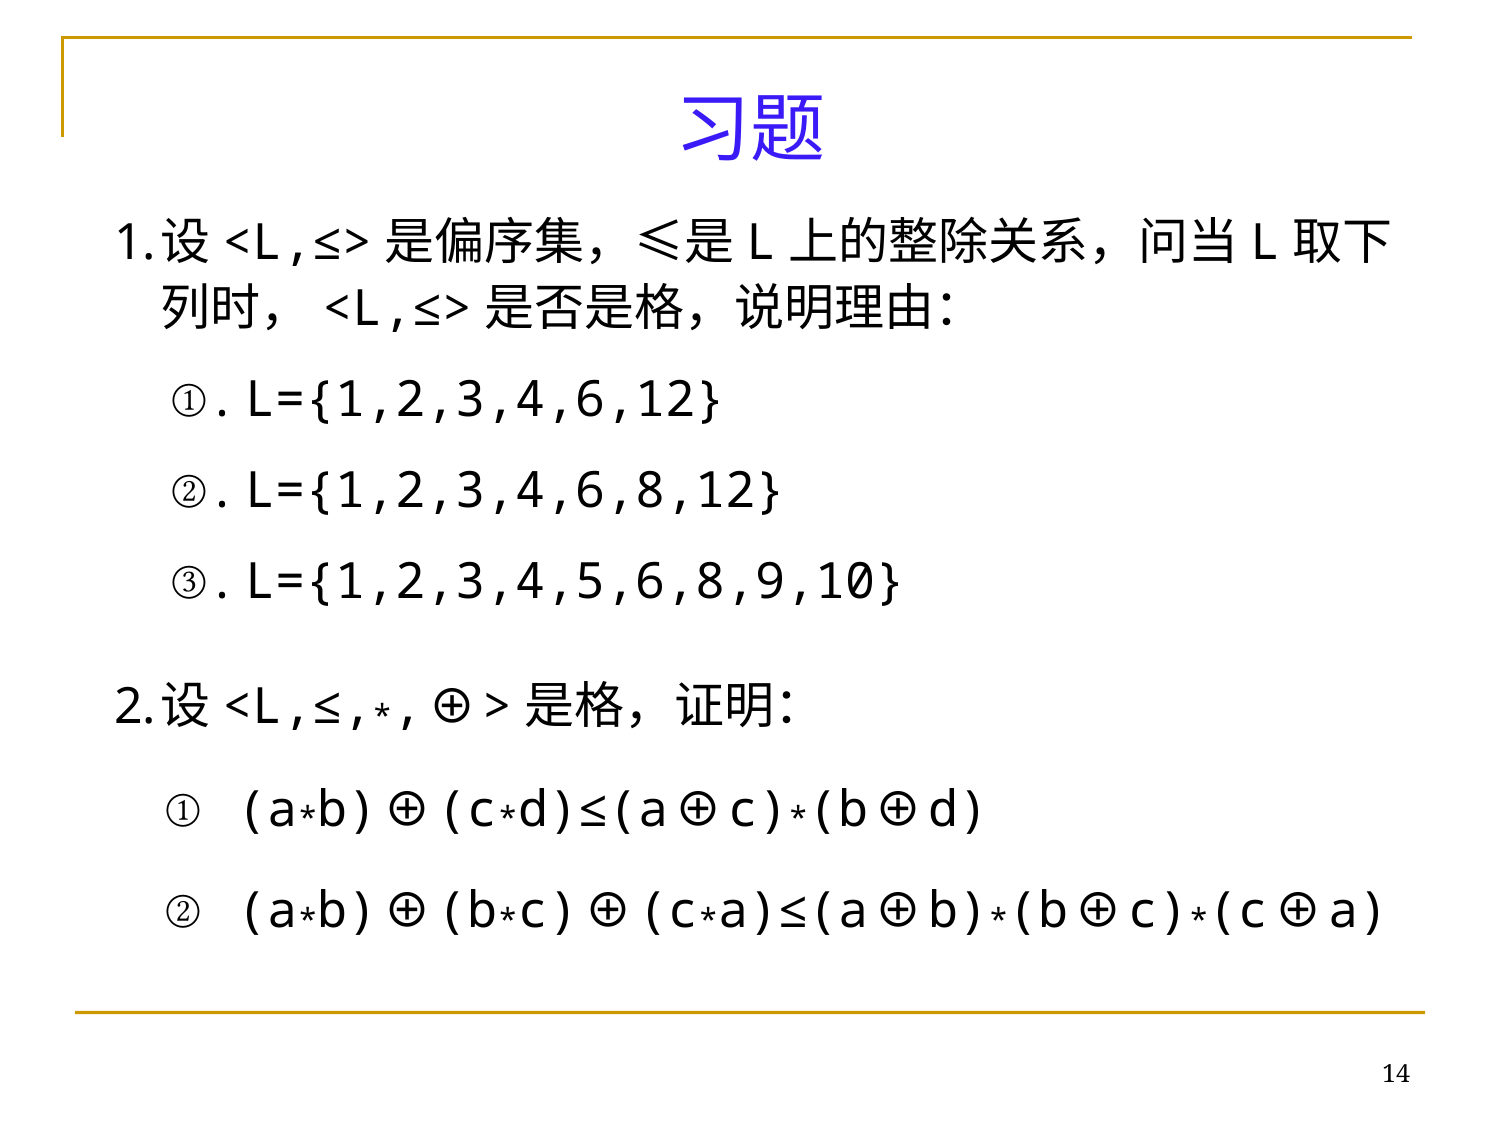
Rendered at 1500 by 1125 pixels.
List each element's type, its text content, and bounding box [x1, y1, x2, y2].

text_box 设<L,≤>是偏序集，≤是L上的整除关系，问当L取下列时，<L,≤>是否是格，说明理由： L={1,2,3,4,6,12} L={1,2,3,4,6,8,12} L={1,2,3,4,5,6,8,9,10} 设<L,≤,*,⊕>是格，证明： (a*b)⊕(c*d)≤(a⊕c)*(b⊕d) (a*b)⊕(b*c)⊕(c*a)≤(a⊕b)*(b⊕c)*(c⊕a) [98, 194, 1437, 966]
slide_number 14 [1328, 1023, 1426, 1100]
text_box 习题 [411, 64, 1089, 186]
